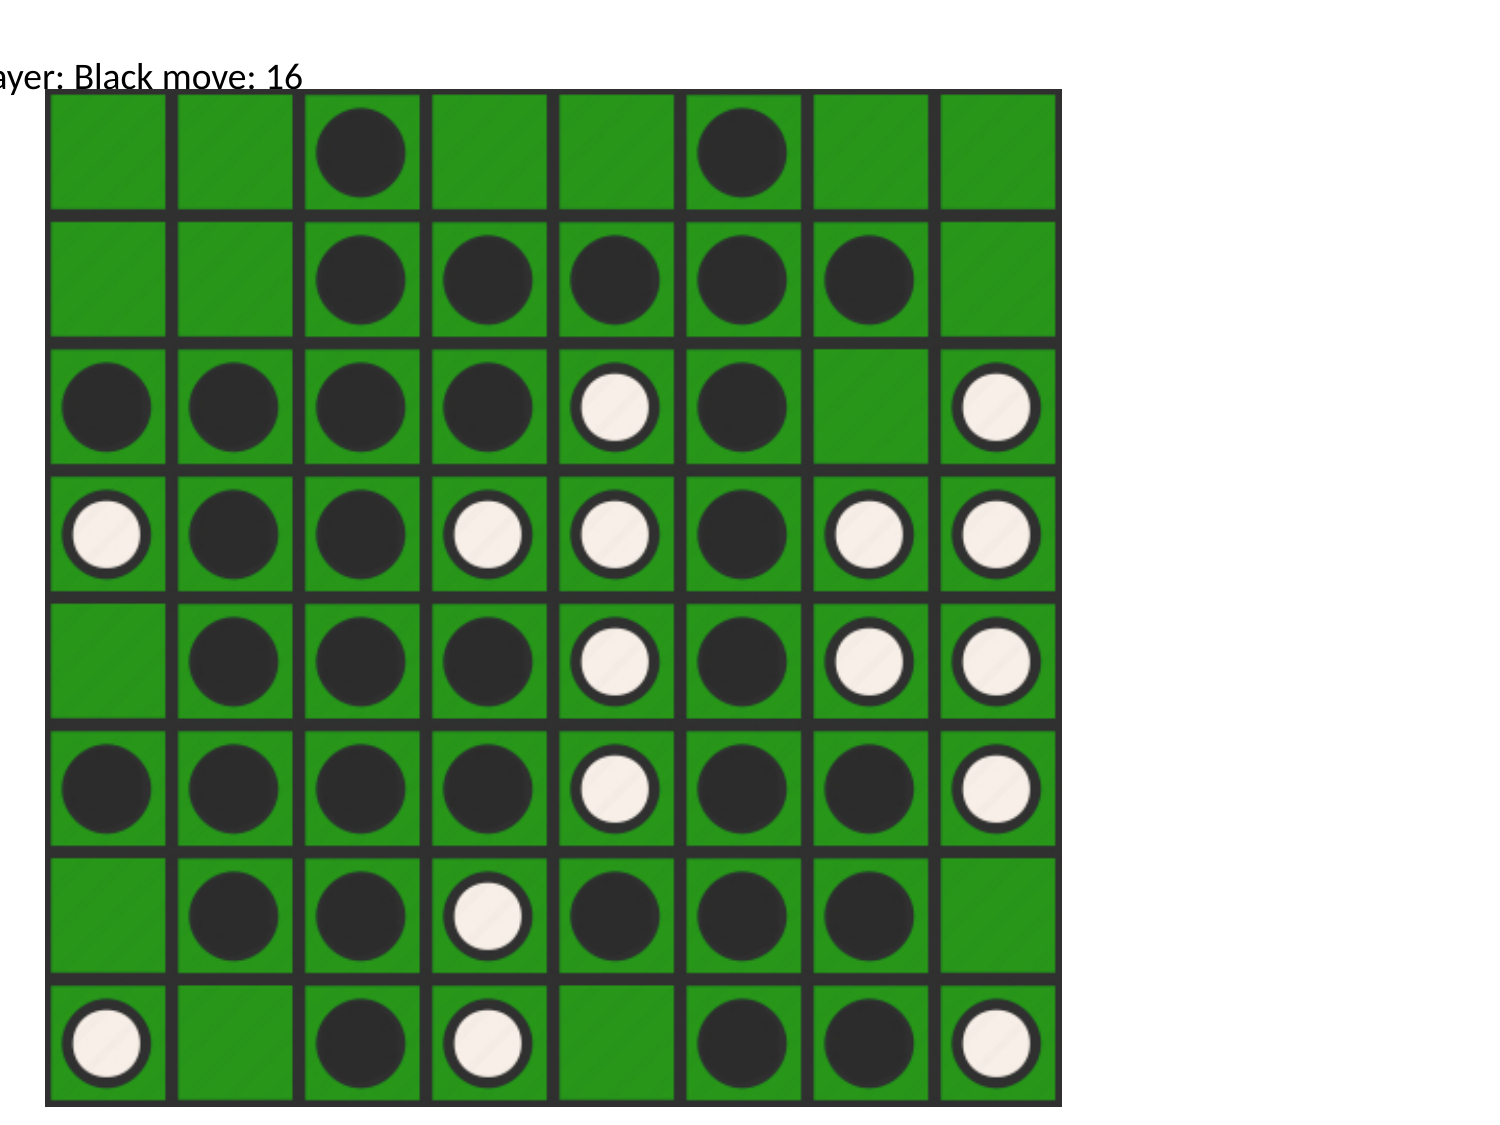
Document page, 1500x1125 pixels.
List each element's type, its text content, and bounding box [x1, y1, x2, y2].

text_box turn: 45 player: Black move: 16 [0, 44, 319, 105]
picture [44, 89, 1062, 1107]
